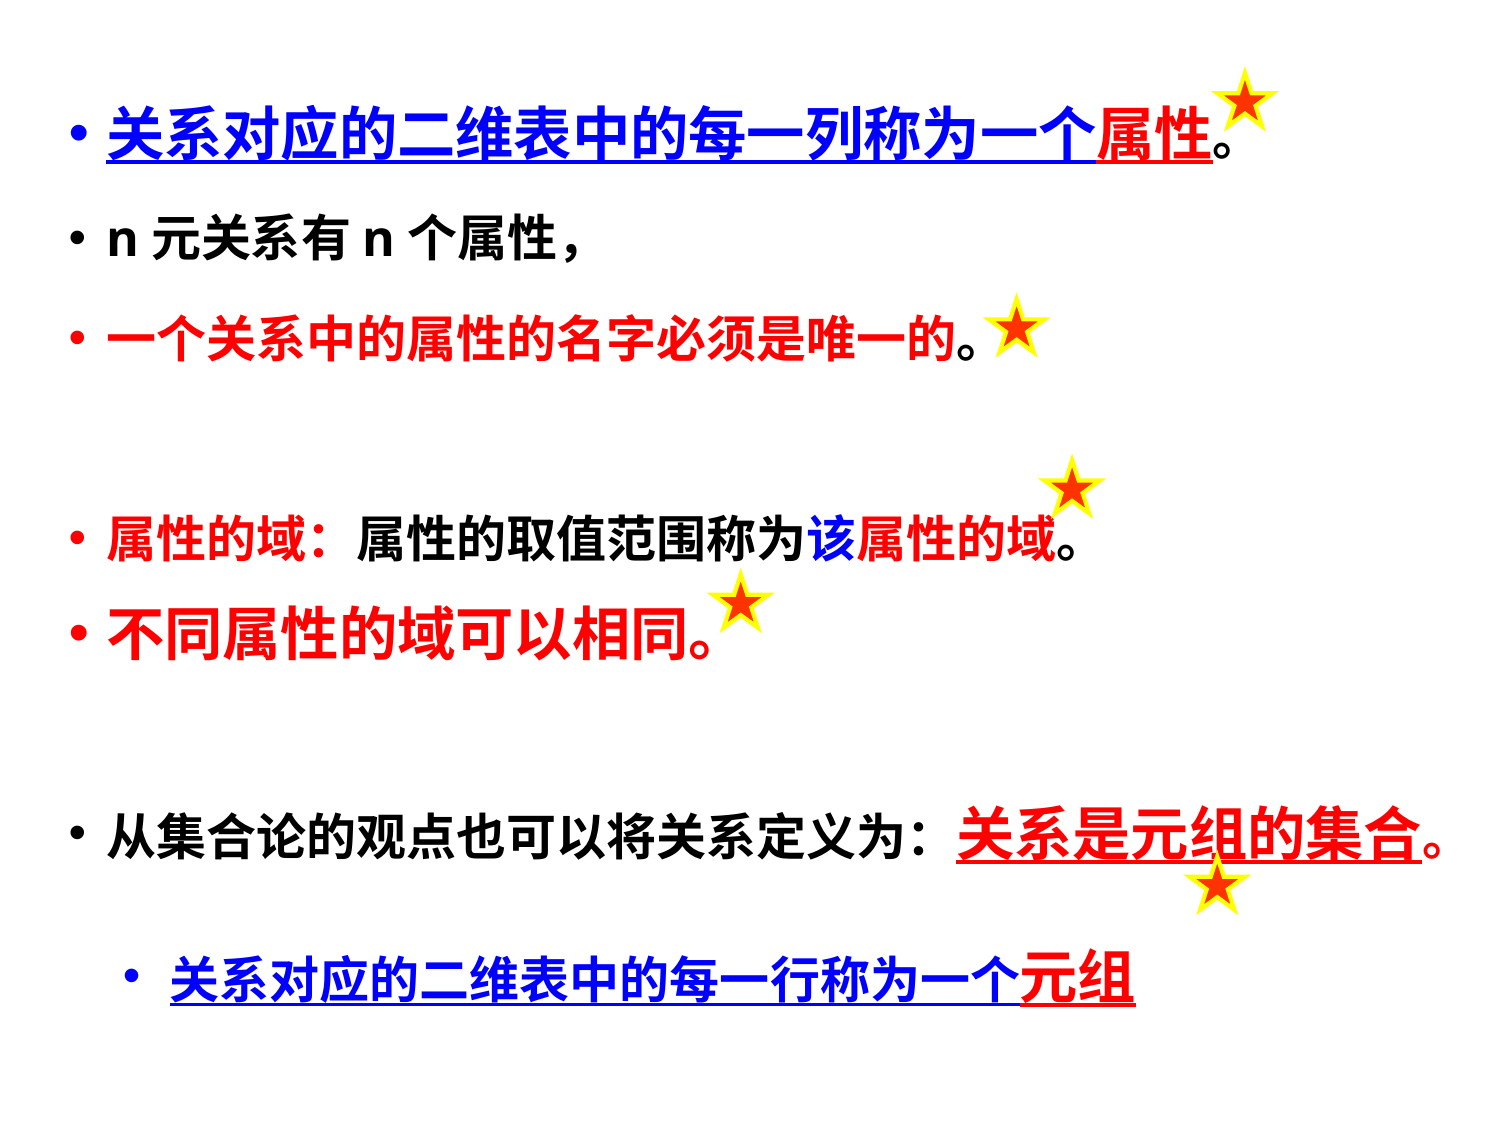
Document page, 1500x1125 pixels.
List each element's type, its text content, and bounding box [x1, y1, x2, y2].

text_box [1189, 856, 1245, 910]
list 关系对应的二维表中的每一列称为一个属性。 n元关系有n个属性， 一个关系中的属性的名字必须是唯一的。 属性的域：属性的取值范围称为该属性的域。 不同属性的域可以相同。 从集合论的观点也可以将关系定义为：关系是元组的集合。 [53, 80, 1447, 885]
text_box [713, 574, 769, 628]
text_box [1217, 72, 1273, 127]
text_box [1044, 460, 1100, 514]
text_box 关系对应的二维表中的每一行称为一个元组 [108, 932, 1152, 1018]
text_box [988, 298, 1045, 353]
